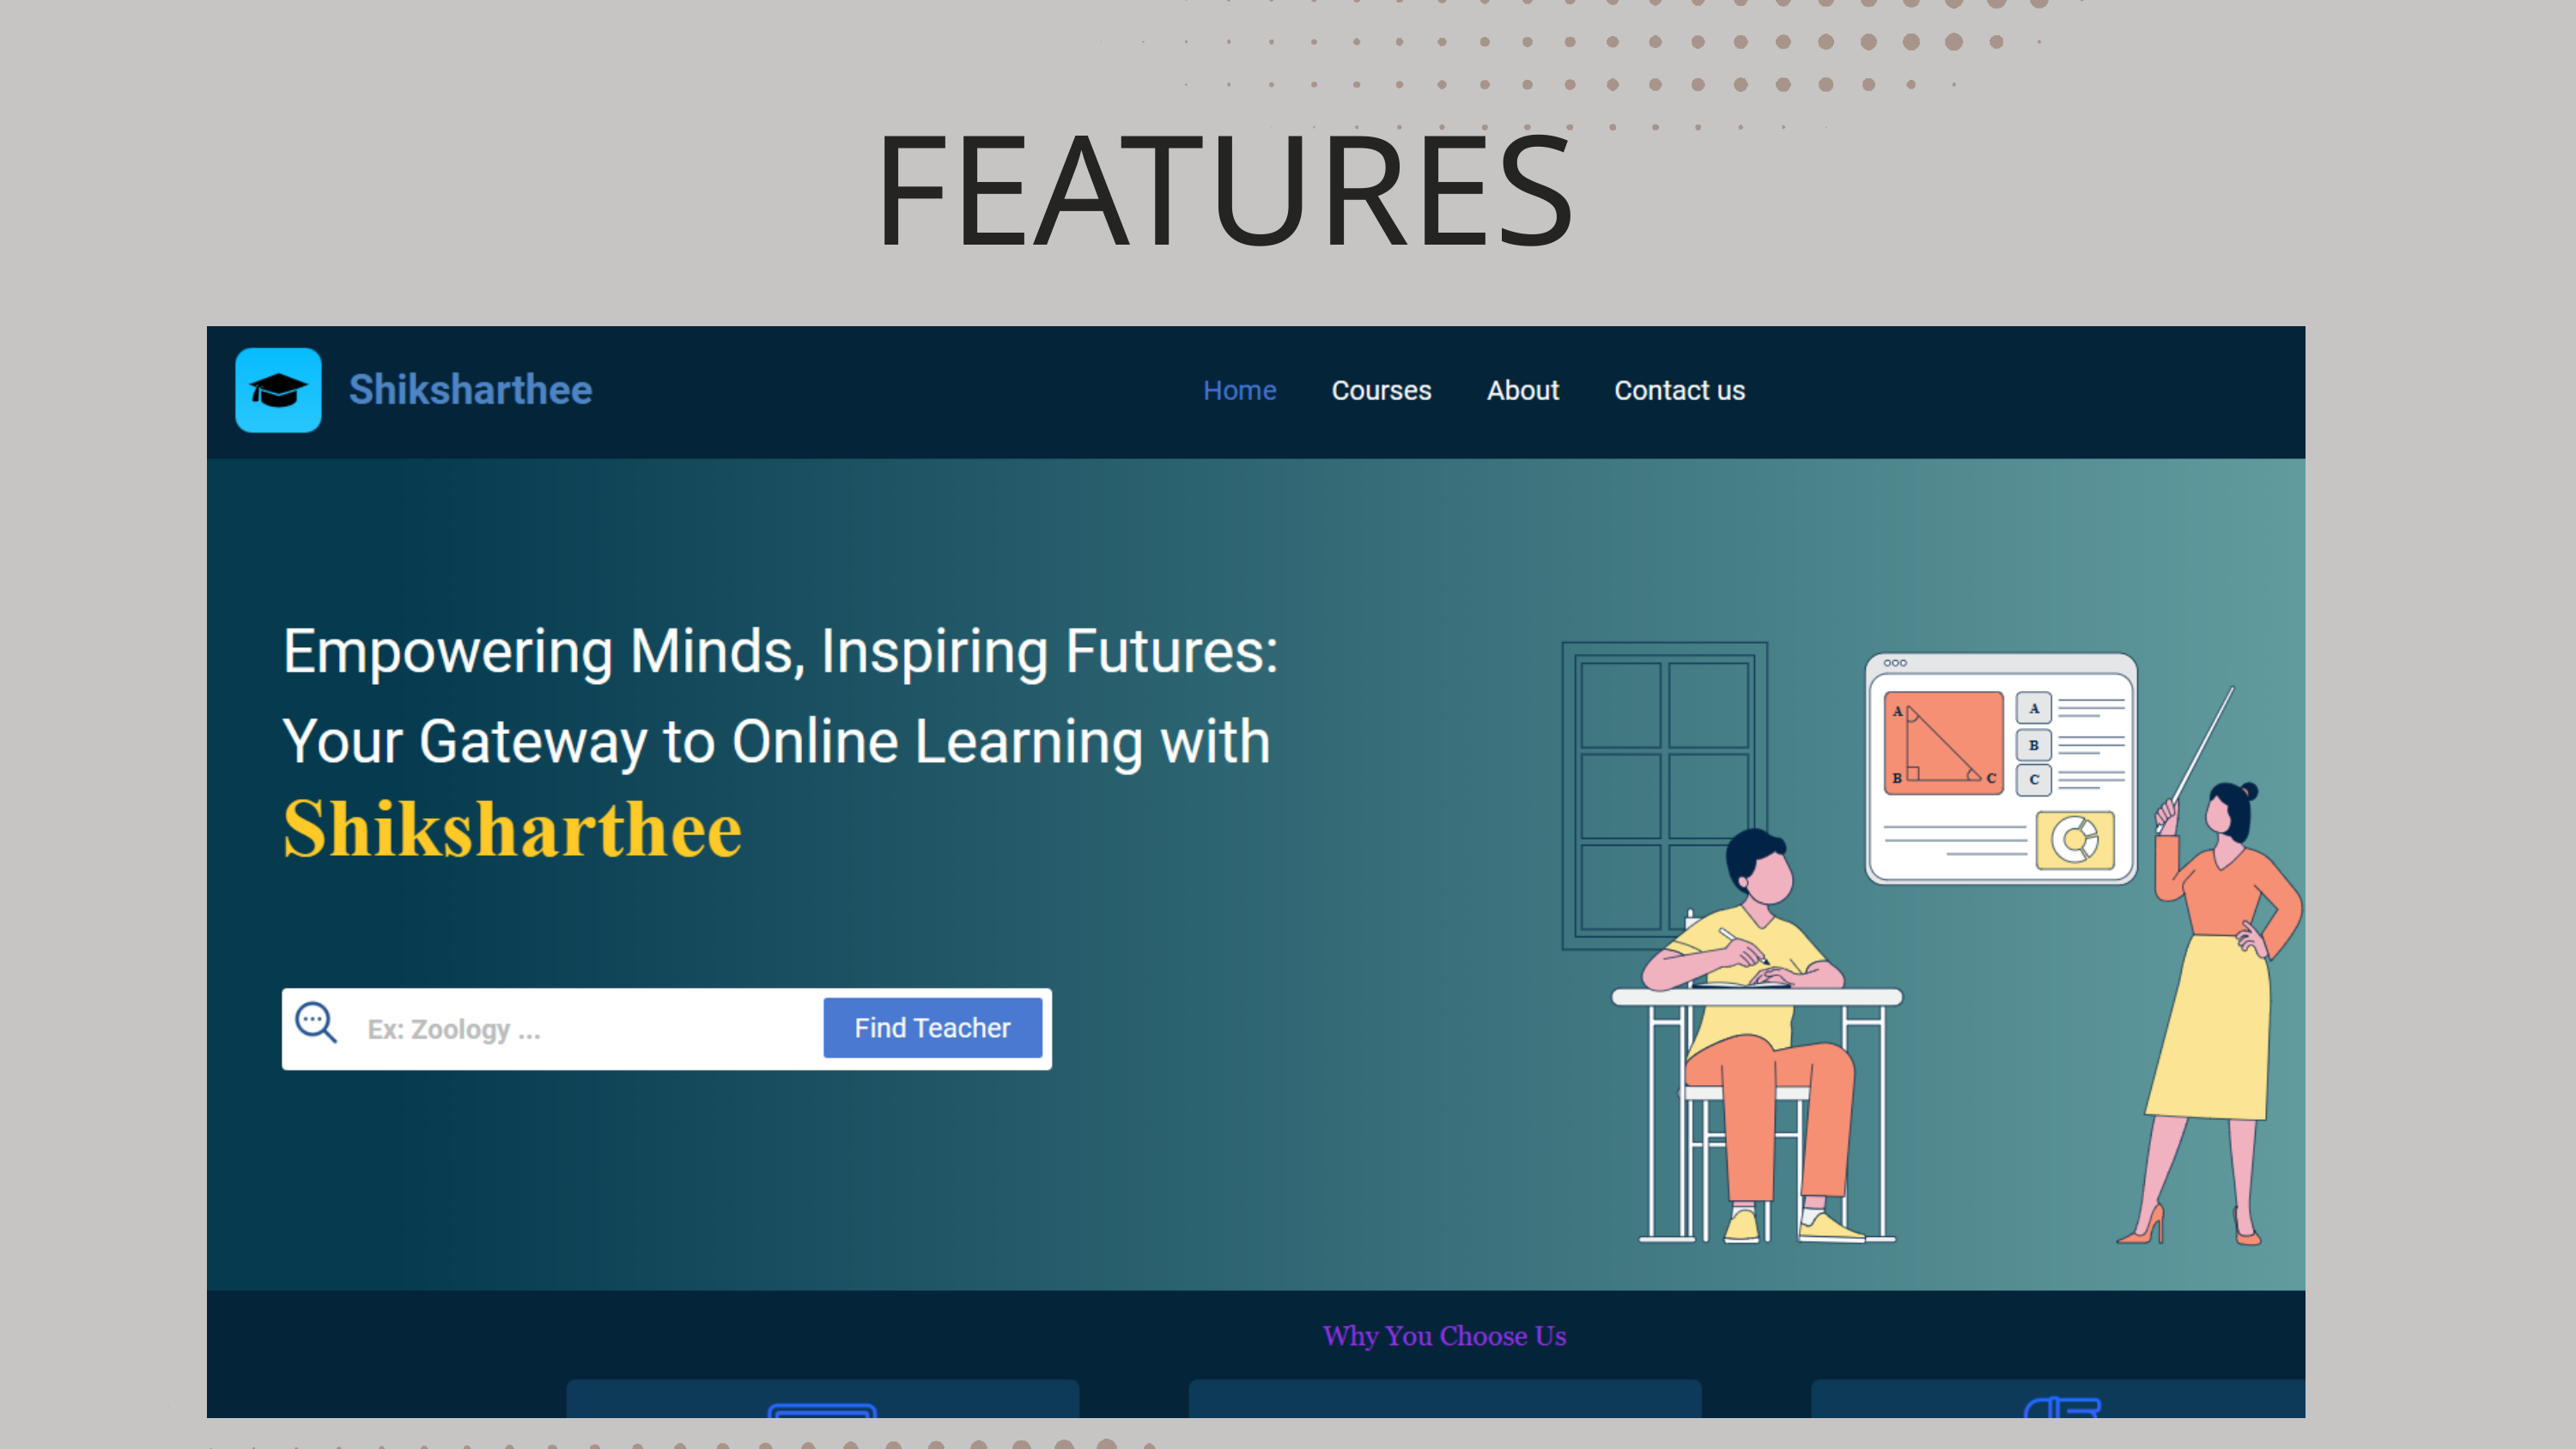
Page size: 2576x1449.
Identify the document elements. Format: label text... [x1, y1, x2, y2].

text_box [125, 1274, 1157, 1449]
text_box FEATURES [488, 62, 1960, 276]
text_box [1058, 0, 2089, 130]
text_box [207, 326, 2306, 1418]
